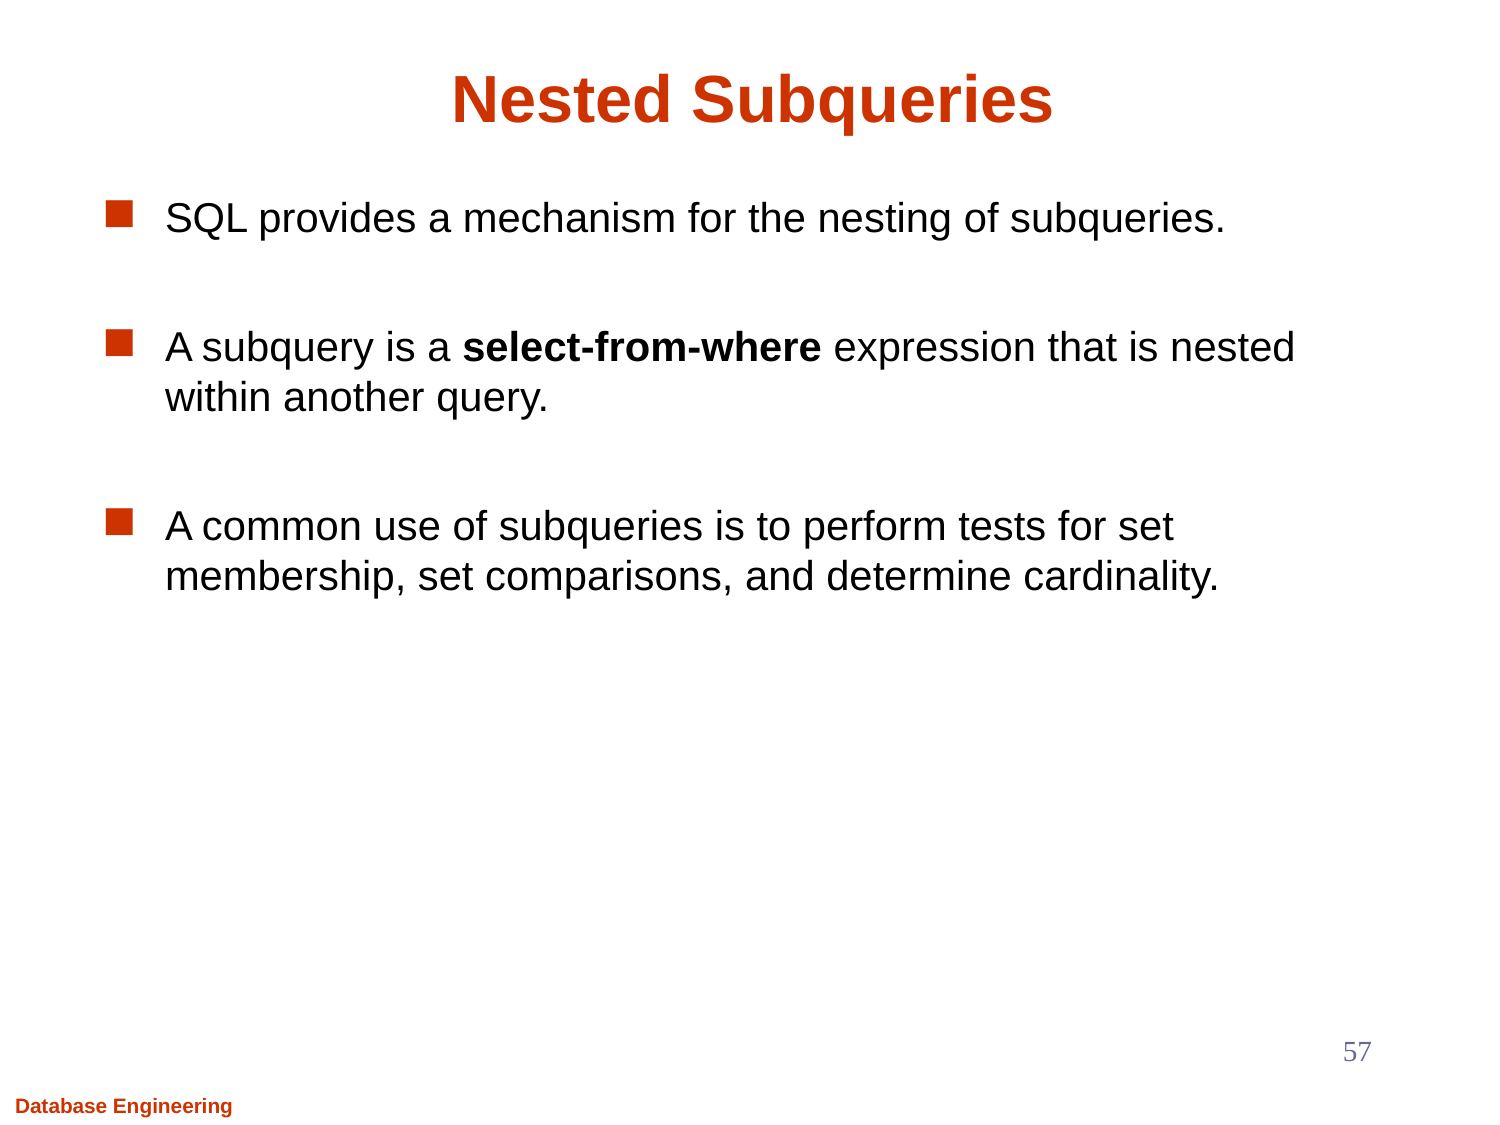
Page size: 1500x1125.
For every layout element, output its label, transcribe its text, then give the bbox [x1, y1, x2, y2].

slide_number 57 [1074, 1024, 1388, 1101]
list SQL provides a mechanism for the nesting of subqueries. A subquery is a select-from-where expression that is nested within another query. A common use of subqueries is to perform tests for set membership, set comparisons, and determine cardinality. [93, 182, 1382, 984]
title Nested Subqueries [90, 32, 1416, 144]
